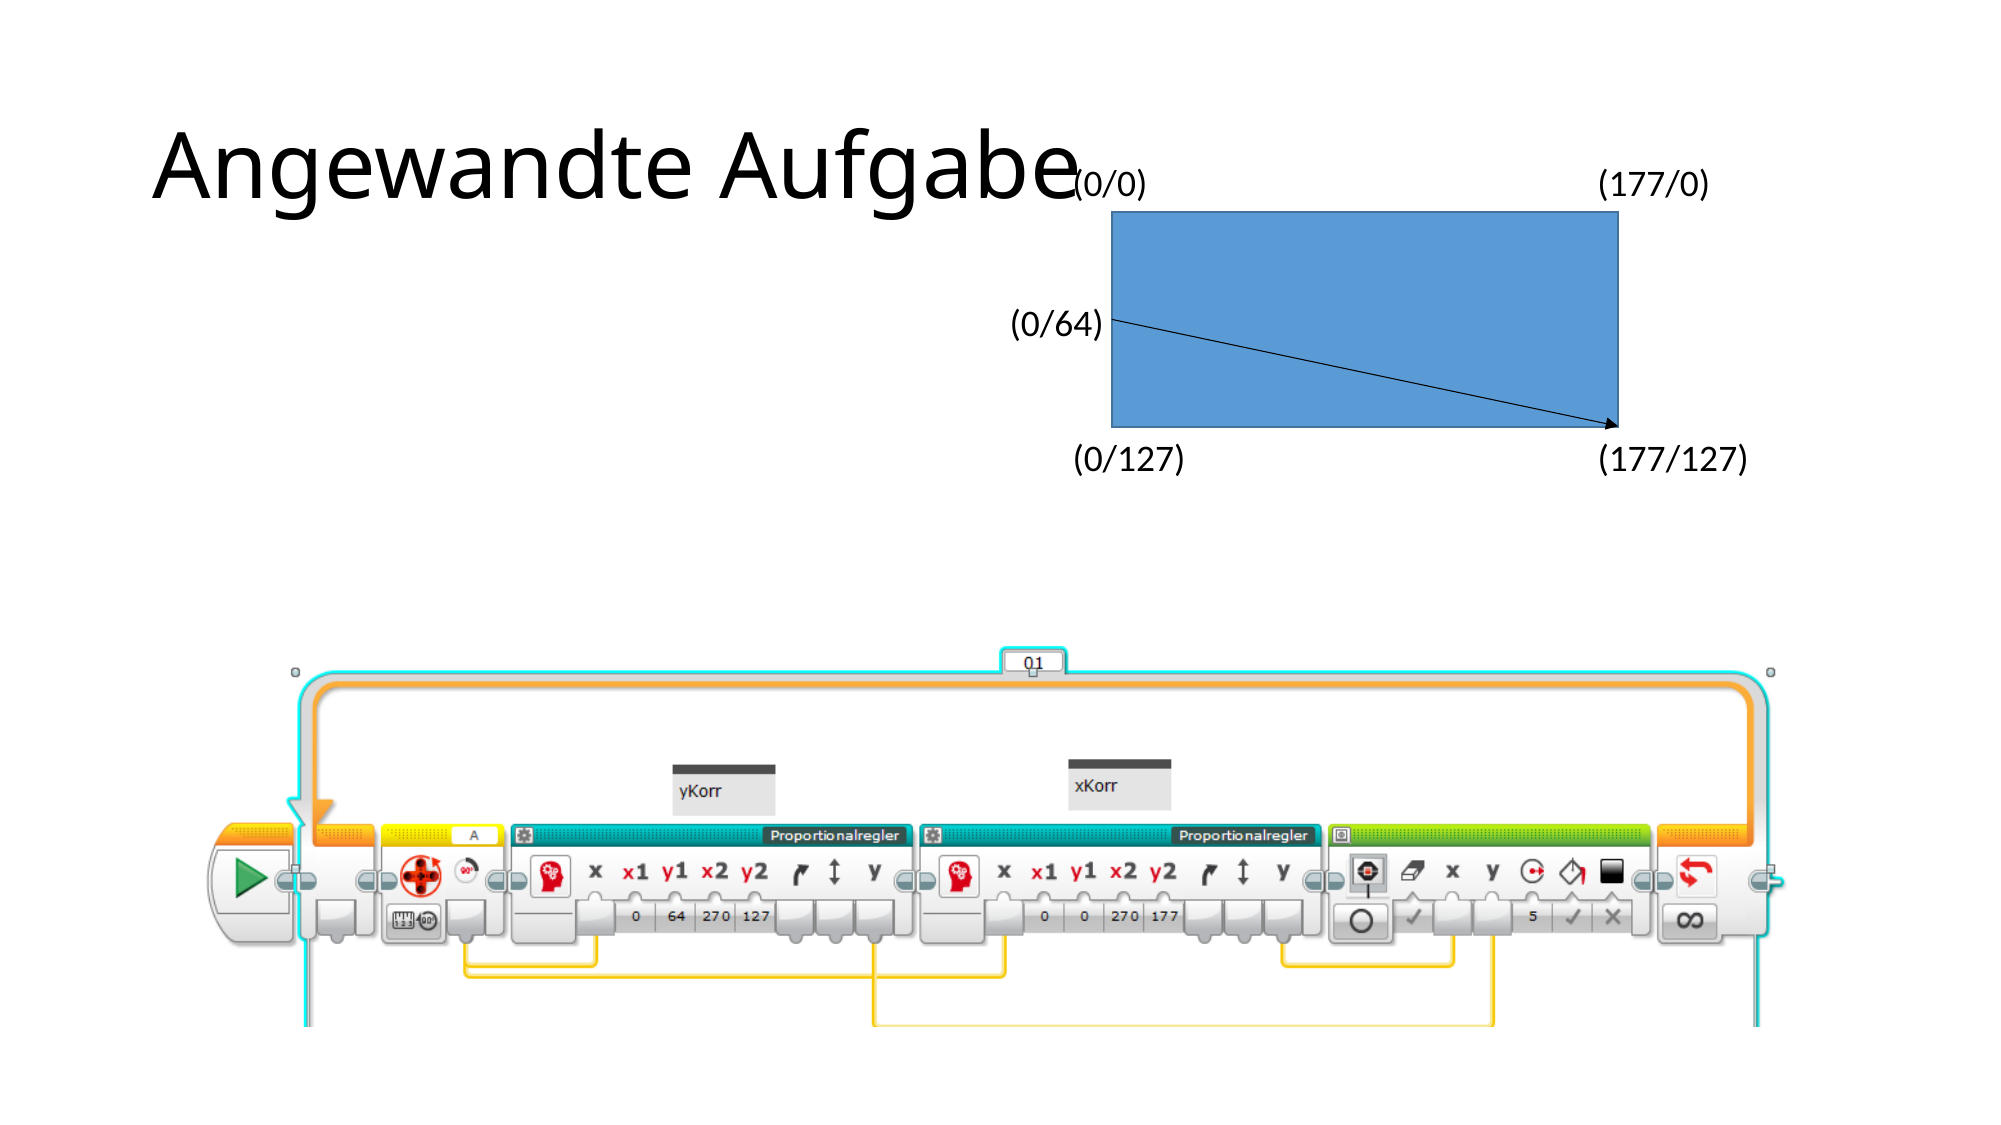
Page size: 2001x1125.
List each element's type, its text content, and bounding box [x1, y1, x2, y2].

picture [197, 614, 1790, 1027]
text_box (0/0) [1057, 151, 1163, 211]
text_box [1111, 319, 1619, 427]
text_box (177/0) [1582, 151, 1726, 211]
text_box (0/64) [994, 291, 1119, 351]
title Angewandte Aufgabe [137, 59, 1863, 278]
text_box (0/127) [1057, 426, 1201, 486]
text_box (177/127) [1582, 427, 1764, 487]
text_box [1111, 211, 1619, 319]
